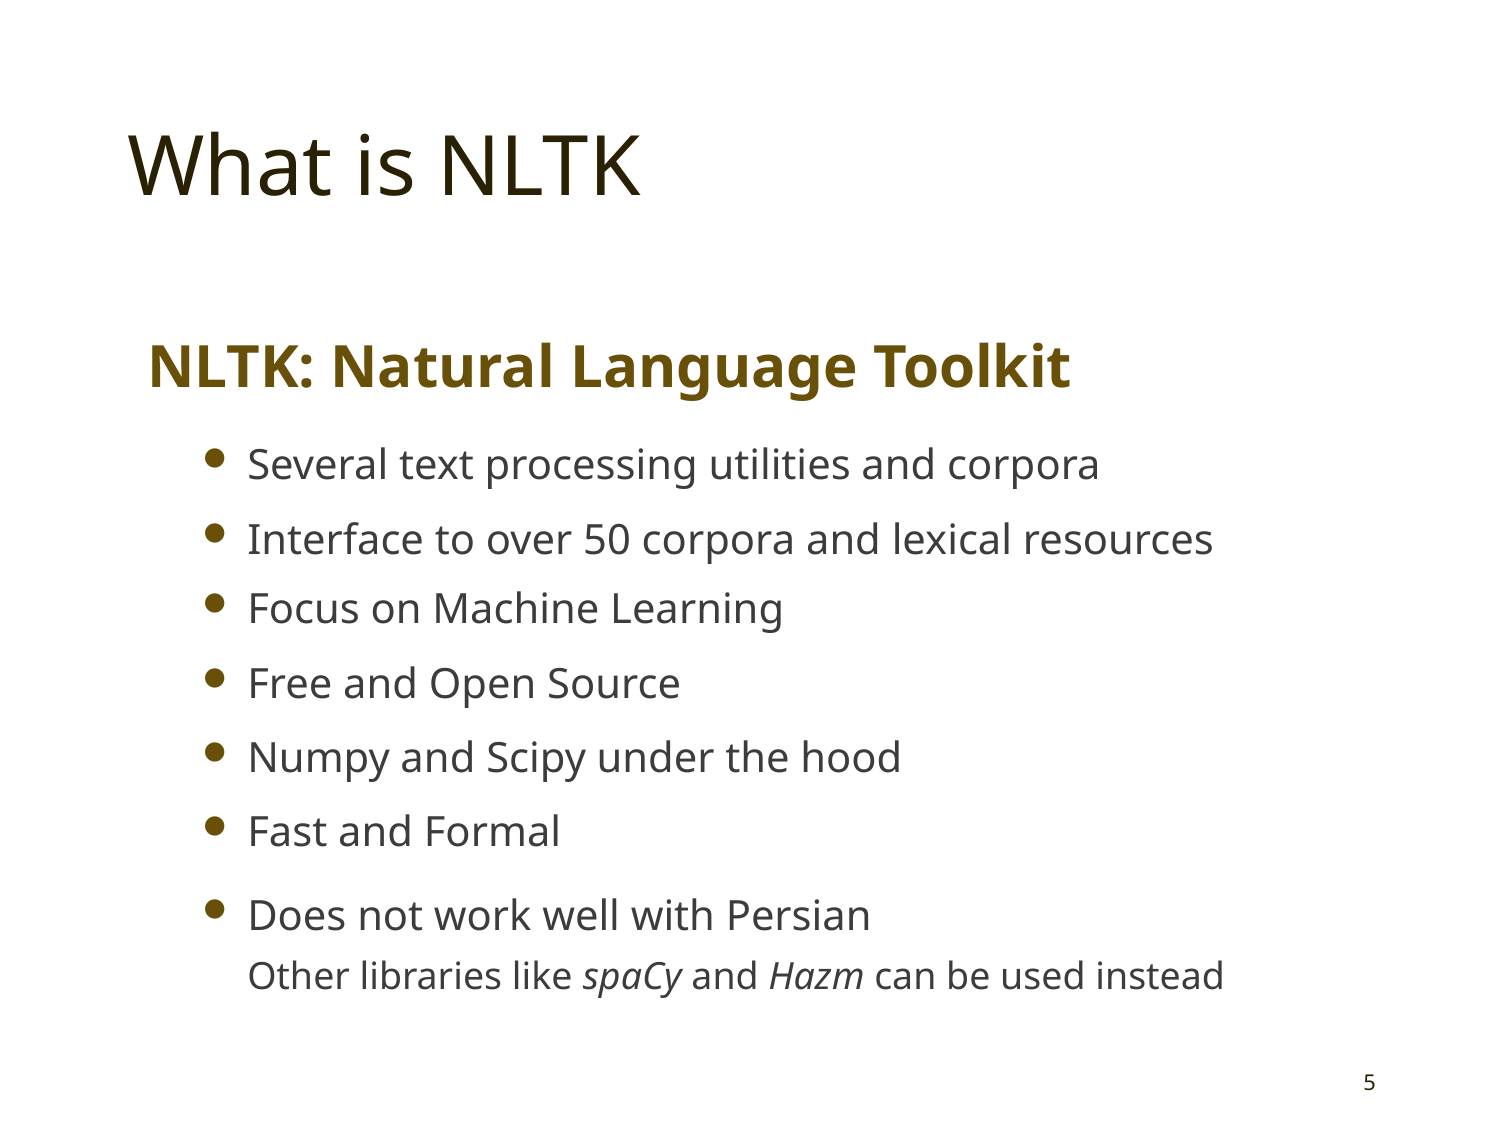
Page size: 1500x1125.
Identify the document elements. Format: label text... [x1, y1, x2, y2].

list NLTK: Natural Language Toolkit Several text processing utilities and corpora Interface to over 50 corpora and lexical resources Focus on Machine Learning Free and Open Source Numpy and Scipy under the hood Fast and Formal Does not work well with Persian Other libraries like spaCy and Hazm can be used instead [112, 329, 1388, 1020]
title What is NLTK [112, 46, 1388, 295]
slide_number 5 [1355, 1053, 1473, 1114]
